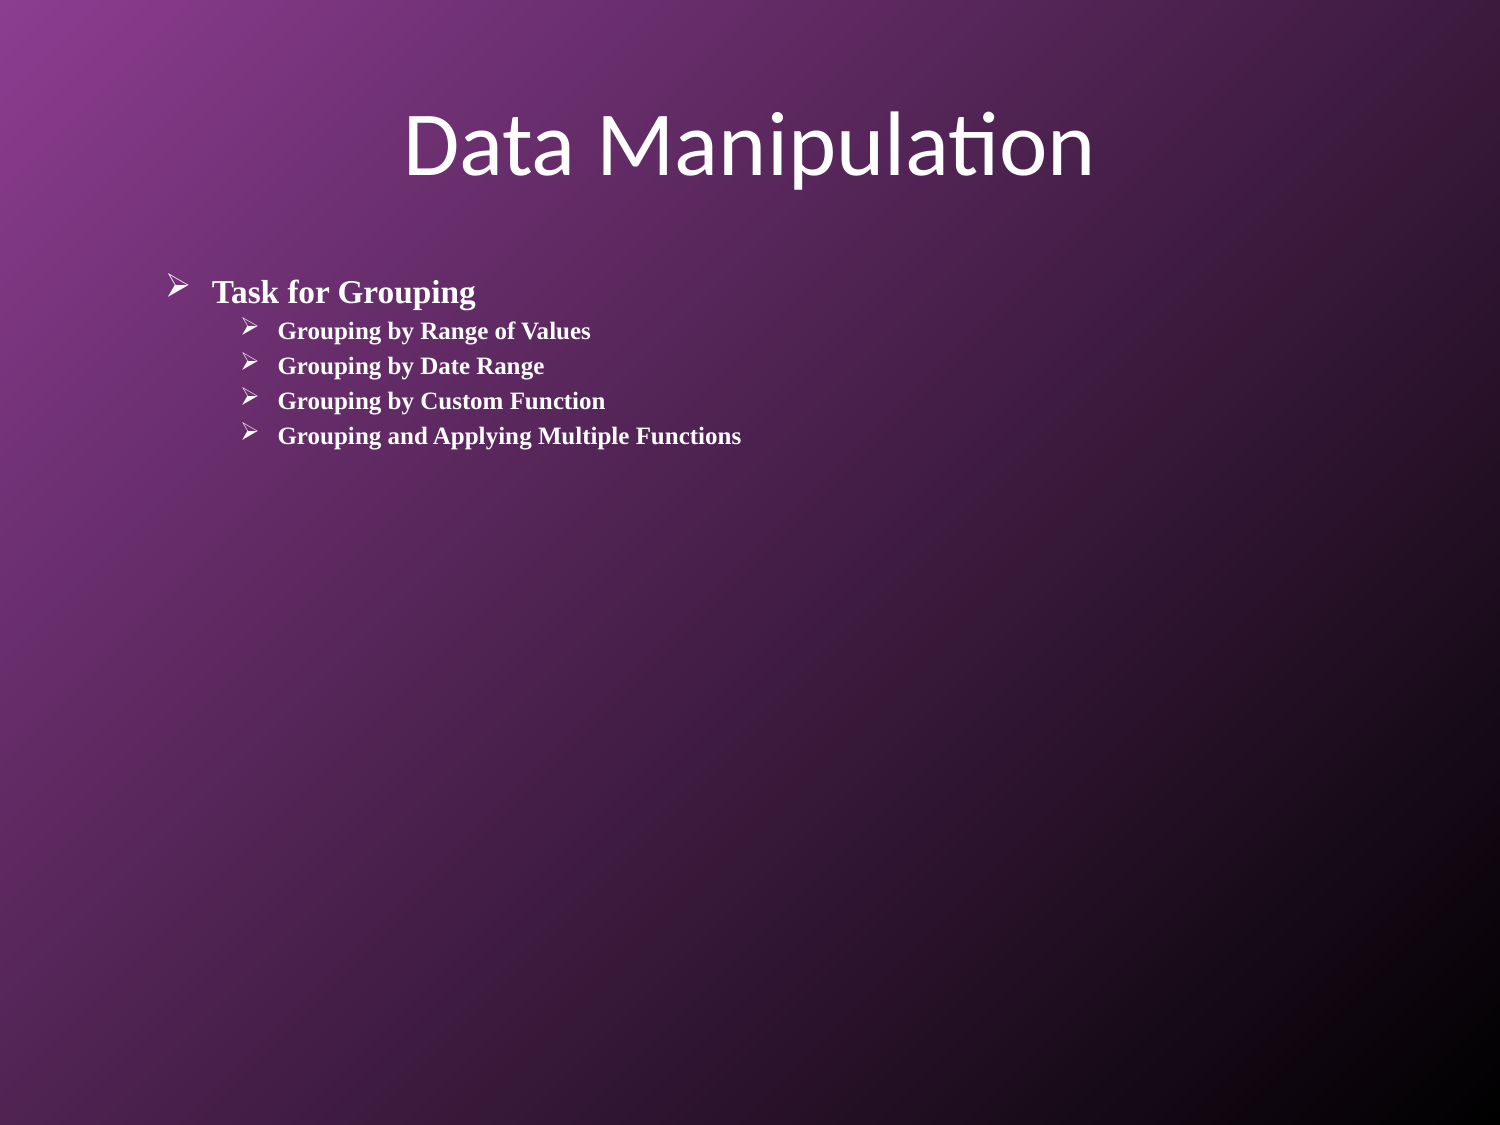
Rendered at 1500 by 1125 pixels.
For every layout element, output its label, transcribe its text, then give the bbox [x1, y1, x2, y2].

title Data Manipulation [75, 45, 1425, 233]
list Task for Grouping Grouping by Range of Values Grouping by Date Range Grouping by Custom Function Grouping and Applying Multiple Functions [75, 262, 1425, 1005]
